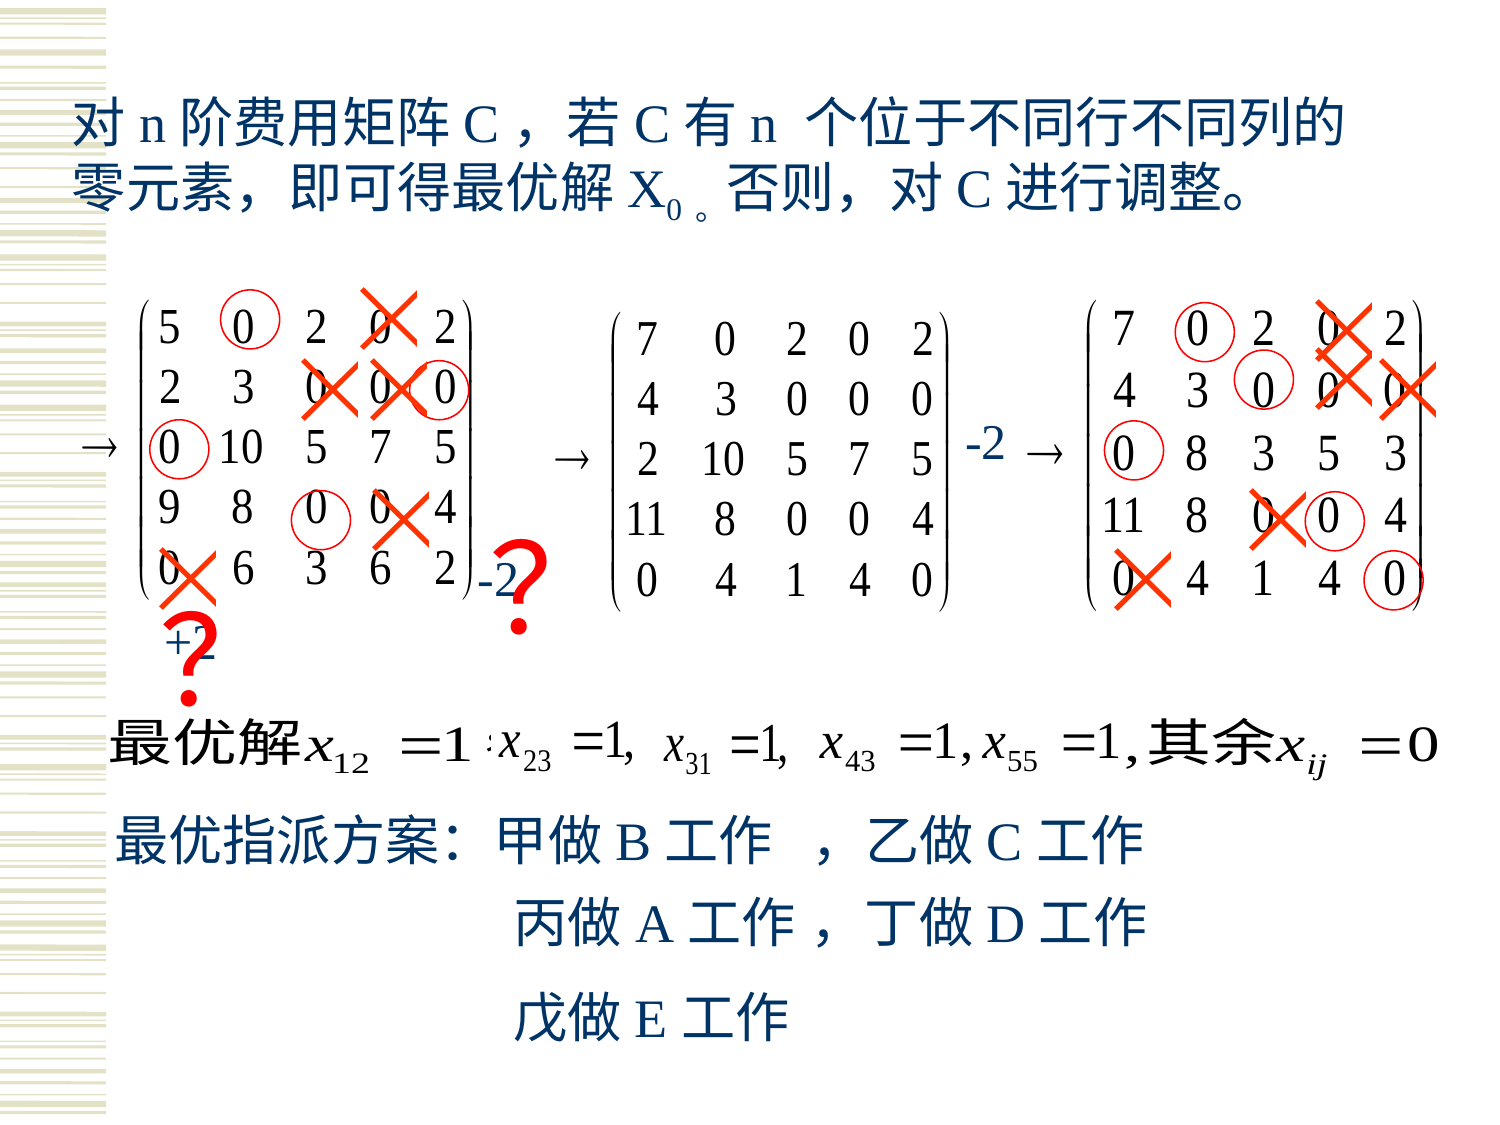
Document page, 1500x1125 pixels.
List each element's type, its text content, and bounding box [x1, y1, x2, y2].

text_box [338, 277, 417, 347]
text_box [489, 703, 644, 786]
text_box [549, 302, 962, 622]
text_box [76, 290, 485, 610]
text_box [655, 705, 795, 789]
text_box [809, 705, 952, 786]
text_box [1293, 289, 1372, 337]
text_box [100, 705, 486, 783]
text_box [1092, 538, 1171, 623]
text_box -2 [965, 402, 1016, 477]
text_box 丙做A工作 [498, 881, 796, 962]
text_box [279, 348, 347, 433]
text_box 戊做E工作 [498, 976, 805, 1056]
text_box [1293, 337, 1372, 422]
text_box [350, 478, 429, 563]
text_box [137, 537, 216, 622]
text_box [1356, 348, 1436, 433]
text_box ？ [475, 502, 630, 667]
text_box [1227, 478, 1306, 563]
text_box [1021, 290, 1436, 622]
text_box 最优指派方案：甲做B工作 [99, 798, 789, 879]
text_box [348, 348, 427, 433]
text_box ，丁做D工作 [796, 881, 1163, 962]
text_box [953, 705, 1126, 786]
text_box ，乙做C工作 [796, 798, 1160, 879]
text_box 对n阶费用矩阵C，若C有n 个位于不同行不同列的 零元素，即可得最优解X0。否则，对C进行调整。 [57, 80, 1362, 235]
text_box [1126, 705, 1453, 792]
text_box ？ [144, 619, 300, 704]
